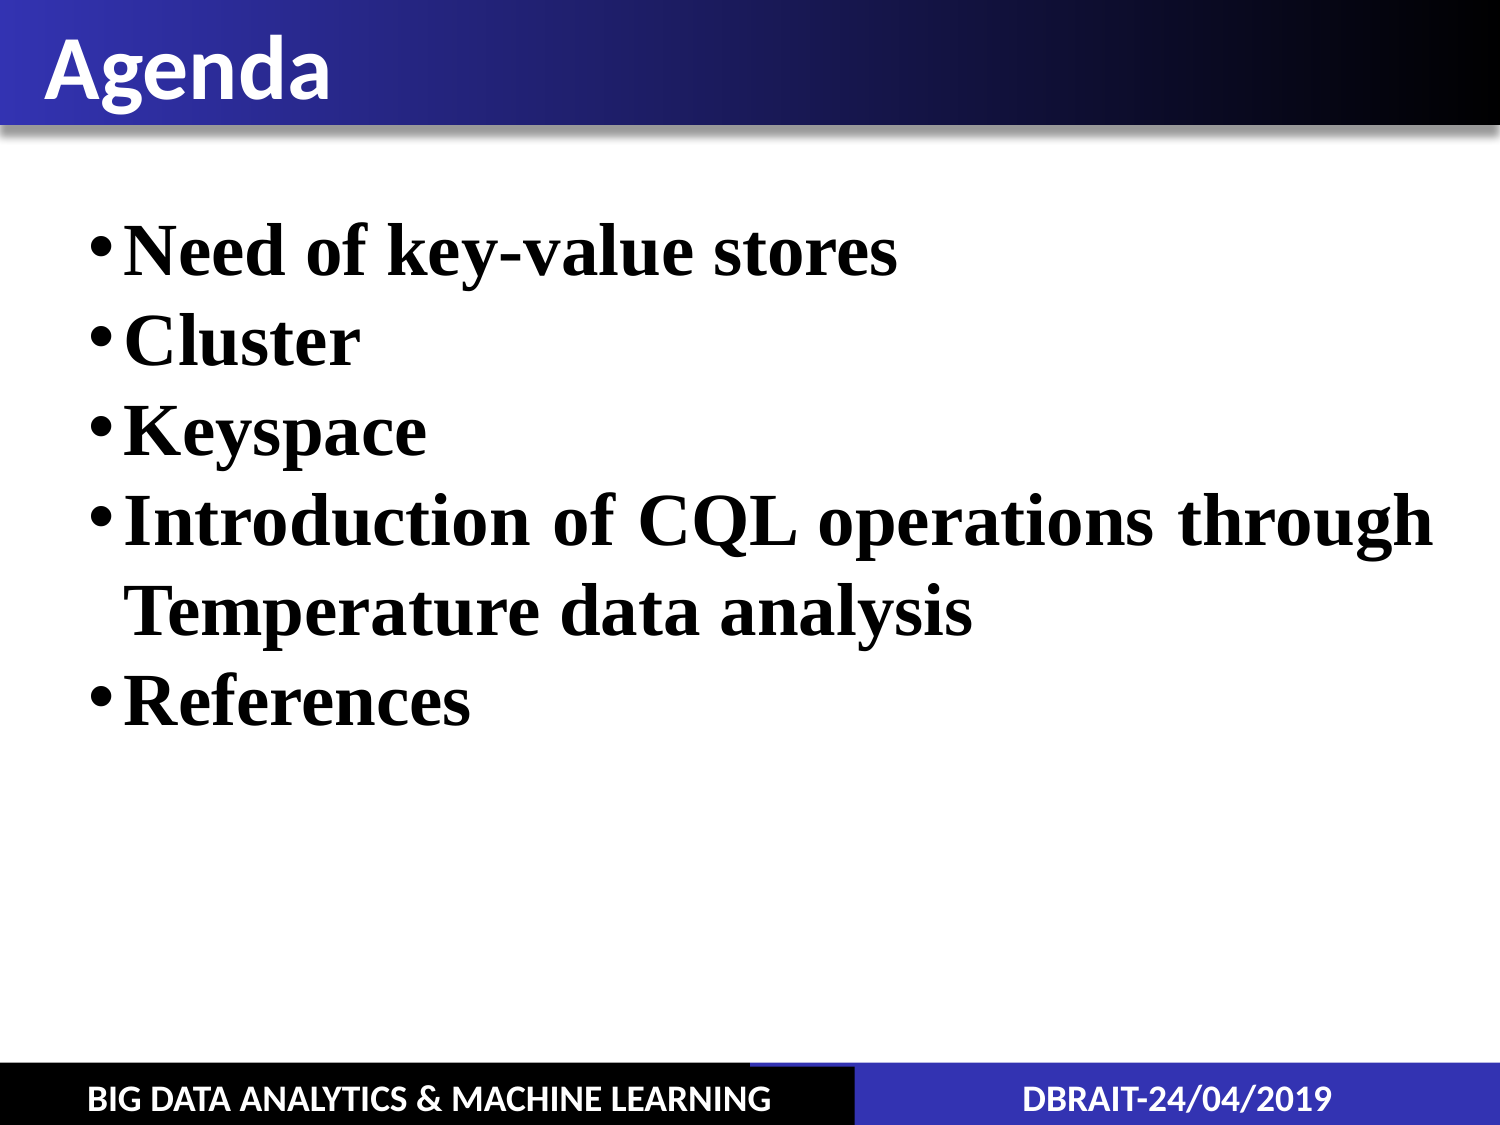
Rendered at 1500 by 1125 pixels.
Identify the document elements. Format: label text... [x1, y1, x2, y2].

text_box DBRAIT-24/04/2019 [854, 1066, 1500, 1125]
text_box BIG DATA ANALYTICS & MACHINE LEARNING [4, 1066, 854, 1125]
text_box Need of key-value stores Cluster Keyspace Introduction of CQL operations through Temperature data analysis References [52, 193, 1450, 1006]
text_box Agenda [0, 0, 1170, 125]
